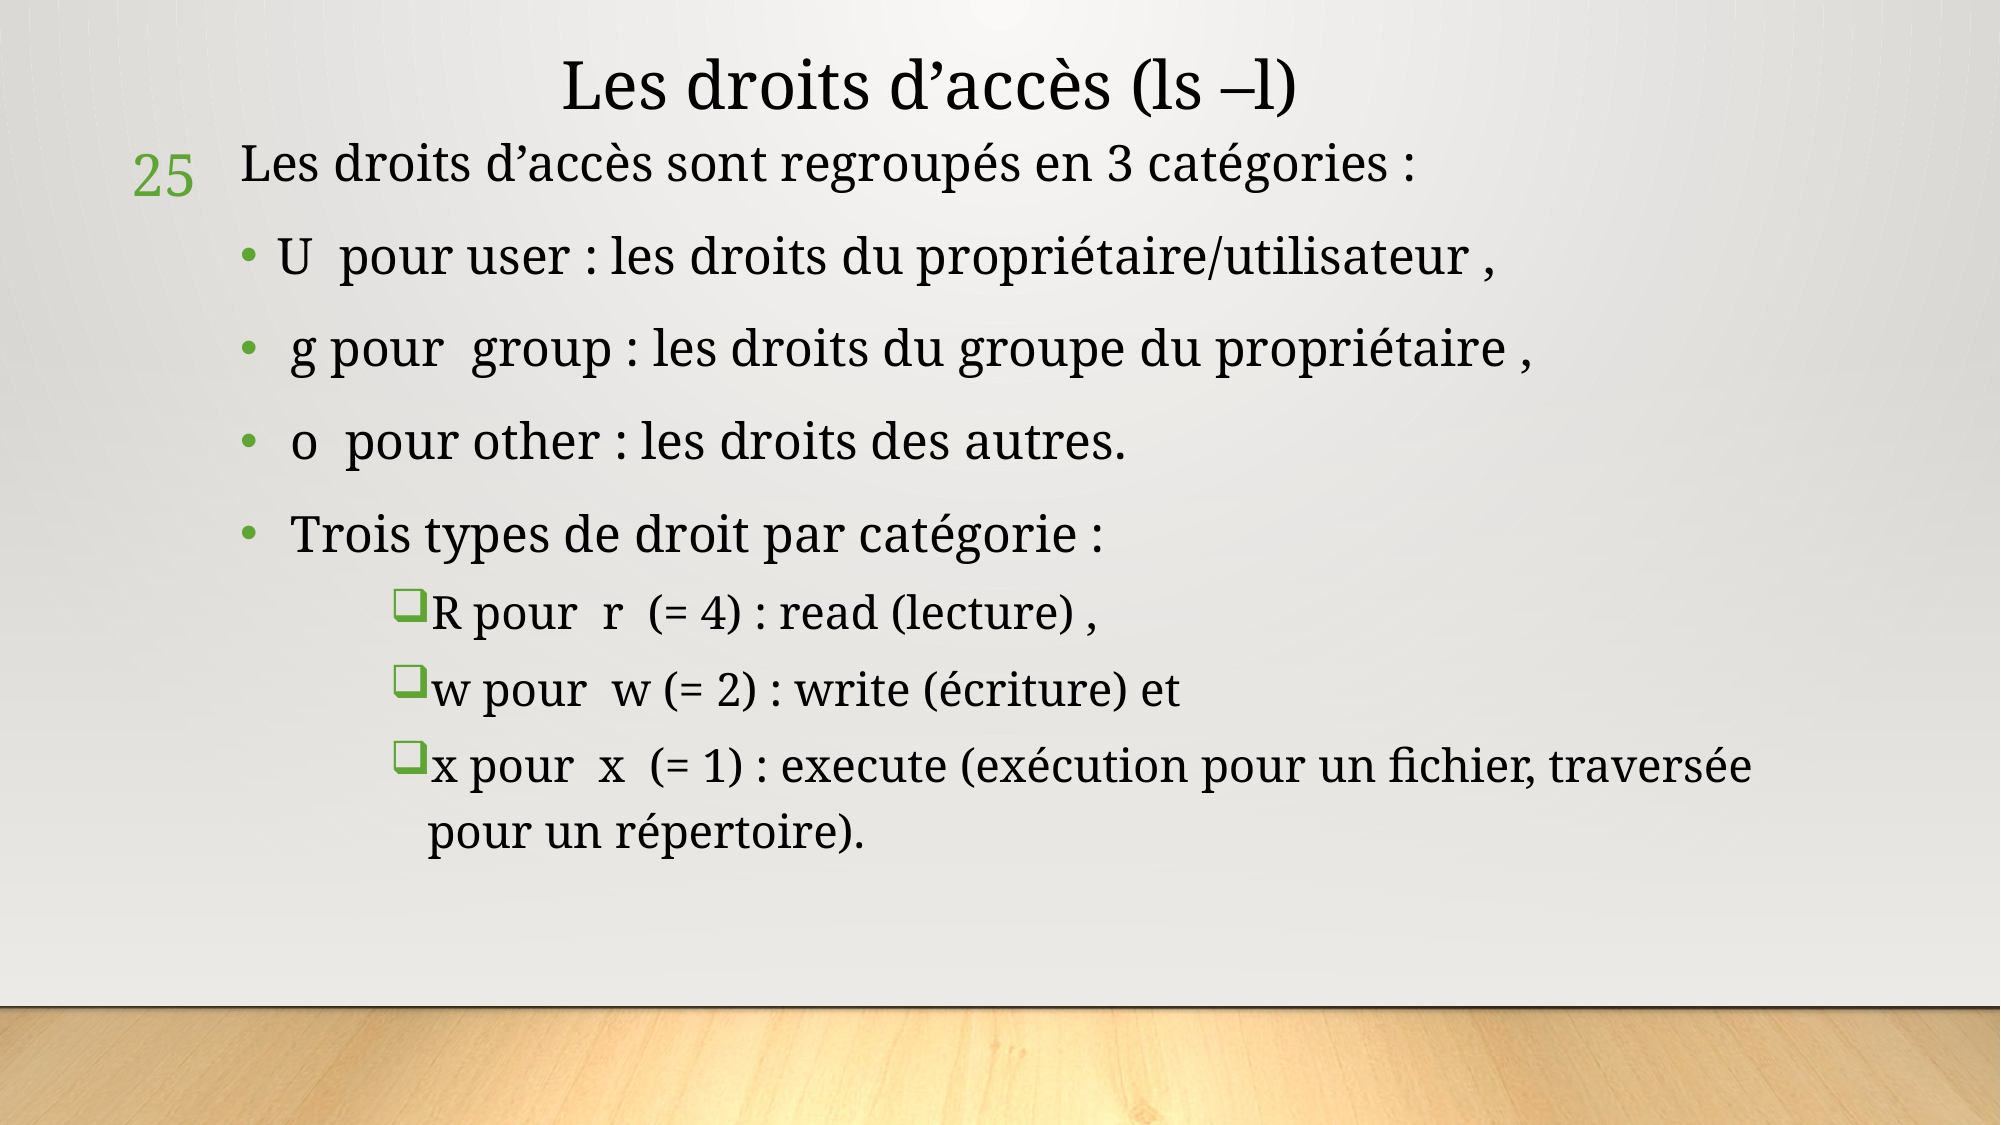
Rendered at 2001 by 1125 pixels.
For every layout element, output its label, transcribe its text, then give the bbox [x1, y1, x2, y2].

list Les droits d’accès sont regroupés en 3 catégories : U pour user : les droits du propriétaire/utilisateur , g pour group : les droits du groupe du propriétaire , o pour other : les droits des autres. Trois types de droit par catégorie : R pour r (= 4) : read (lecture) , w pour w (= 2) : write (écriture) et x pour x (= 1) : execute (exécution pour un fichier, traversée pour un répertoire). [225, 111, 1850, 914]
title Les droits d’accès (ls –l) [252, 17, 1608, 111]
picture [0, 1006, 2000, 1125]
slide_number 25 [78, 131, 212, 214]
